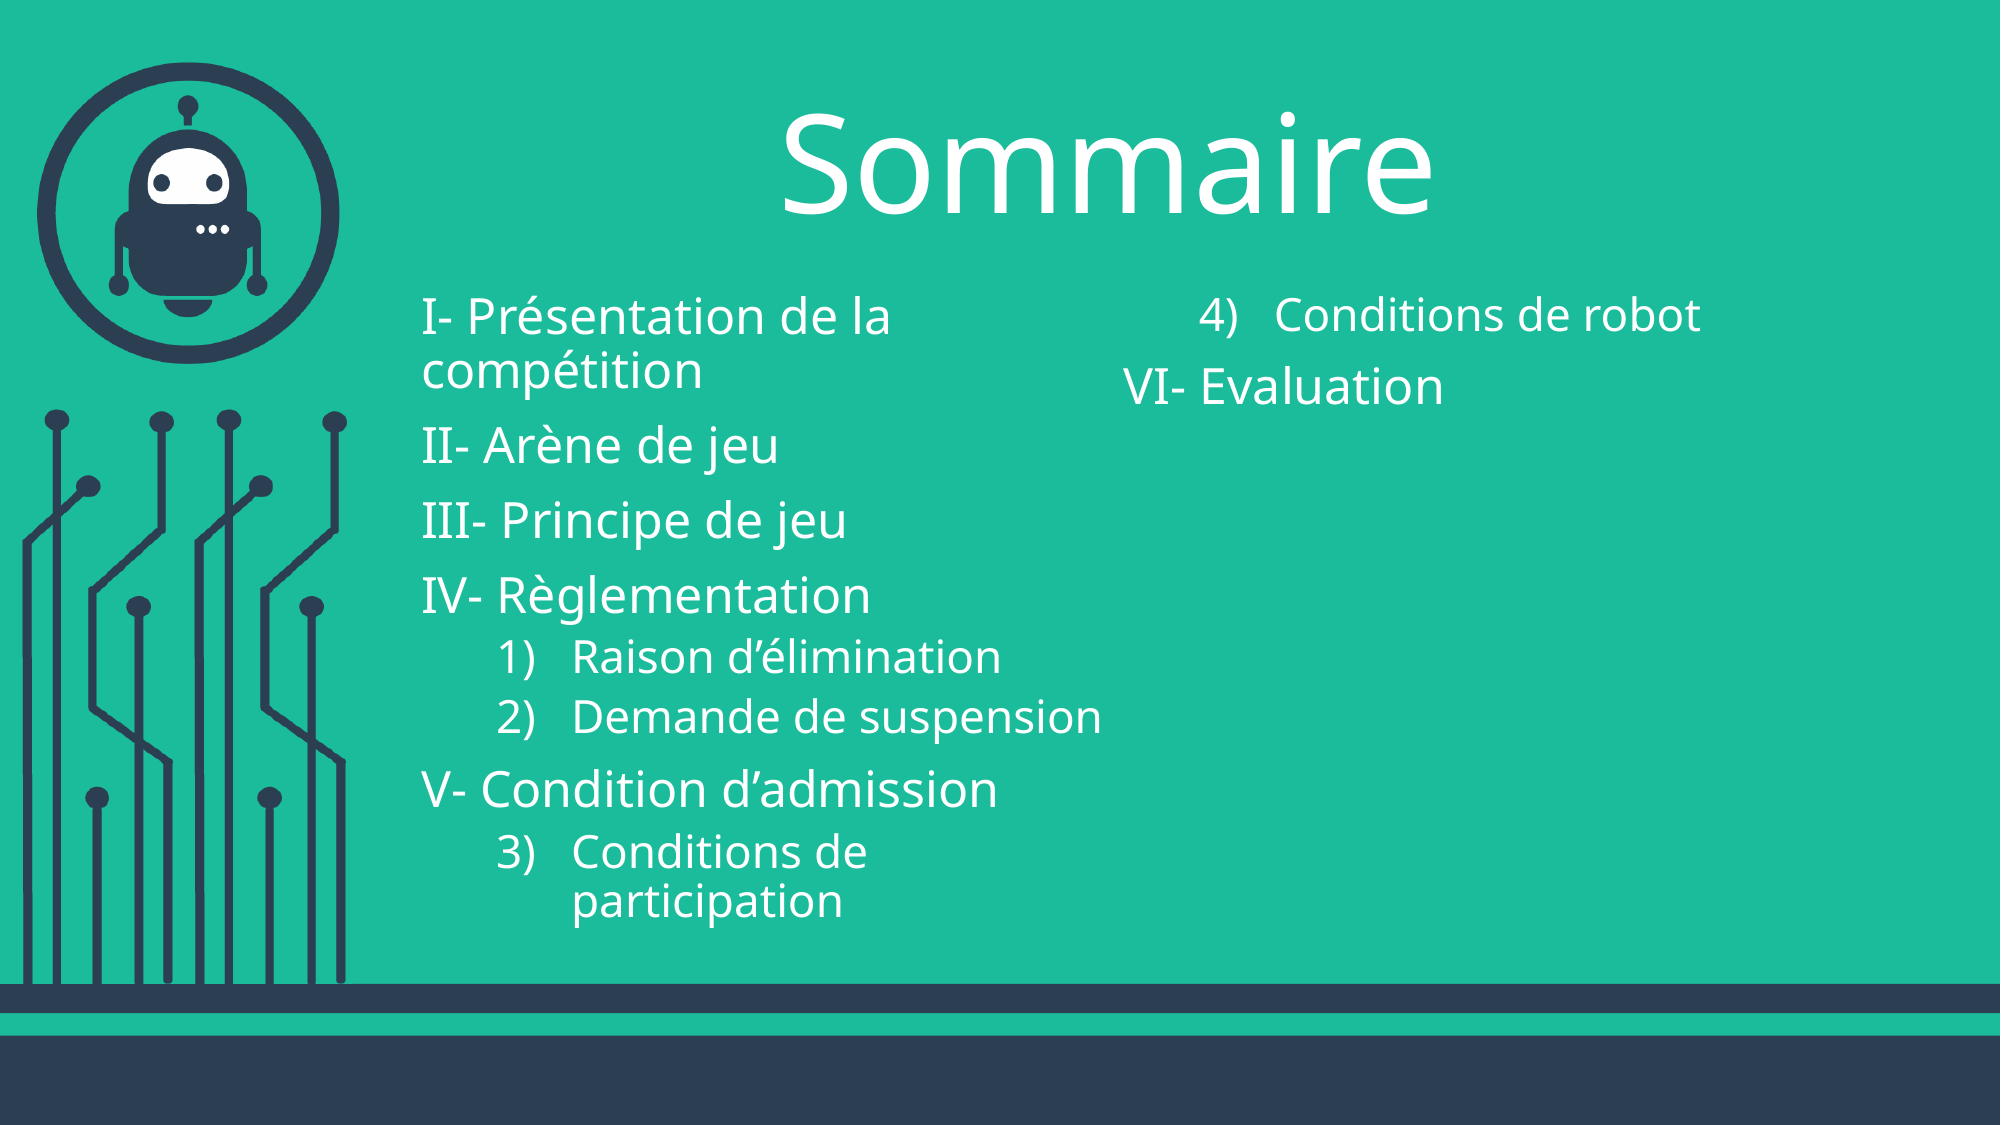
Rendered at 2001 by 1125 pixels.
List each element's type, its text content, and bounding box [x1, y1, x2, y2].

title Sommaire [390, 92, 1826, 251]
subtitle I- Présentation de la compétition II- Arène de jeu III- Principe de jeu IV- Règlementation Raison d’élimination Demande de suspension V- Condition d’admission Conditions de participation Conditions de robot VI- Evaluation [406, 283, 1842, 986]
picture [0, 389, 353, 984]
picture [7, 54, 353, 367]
